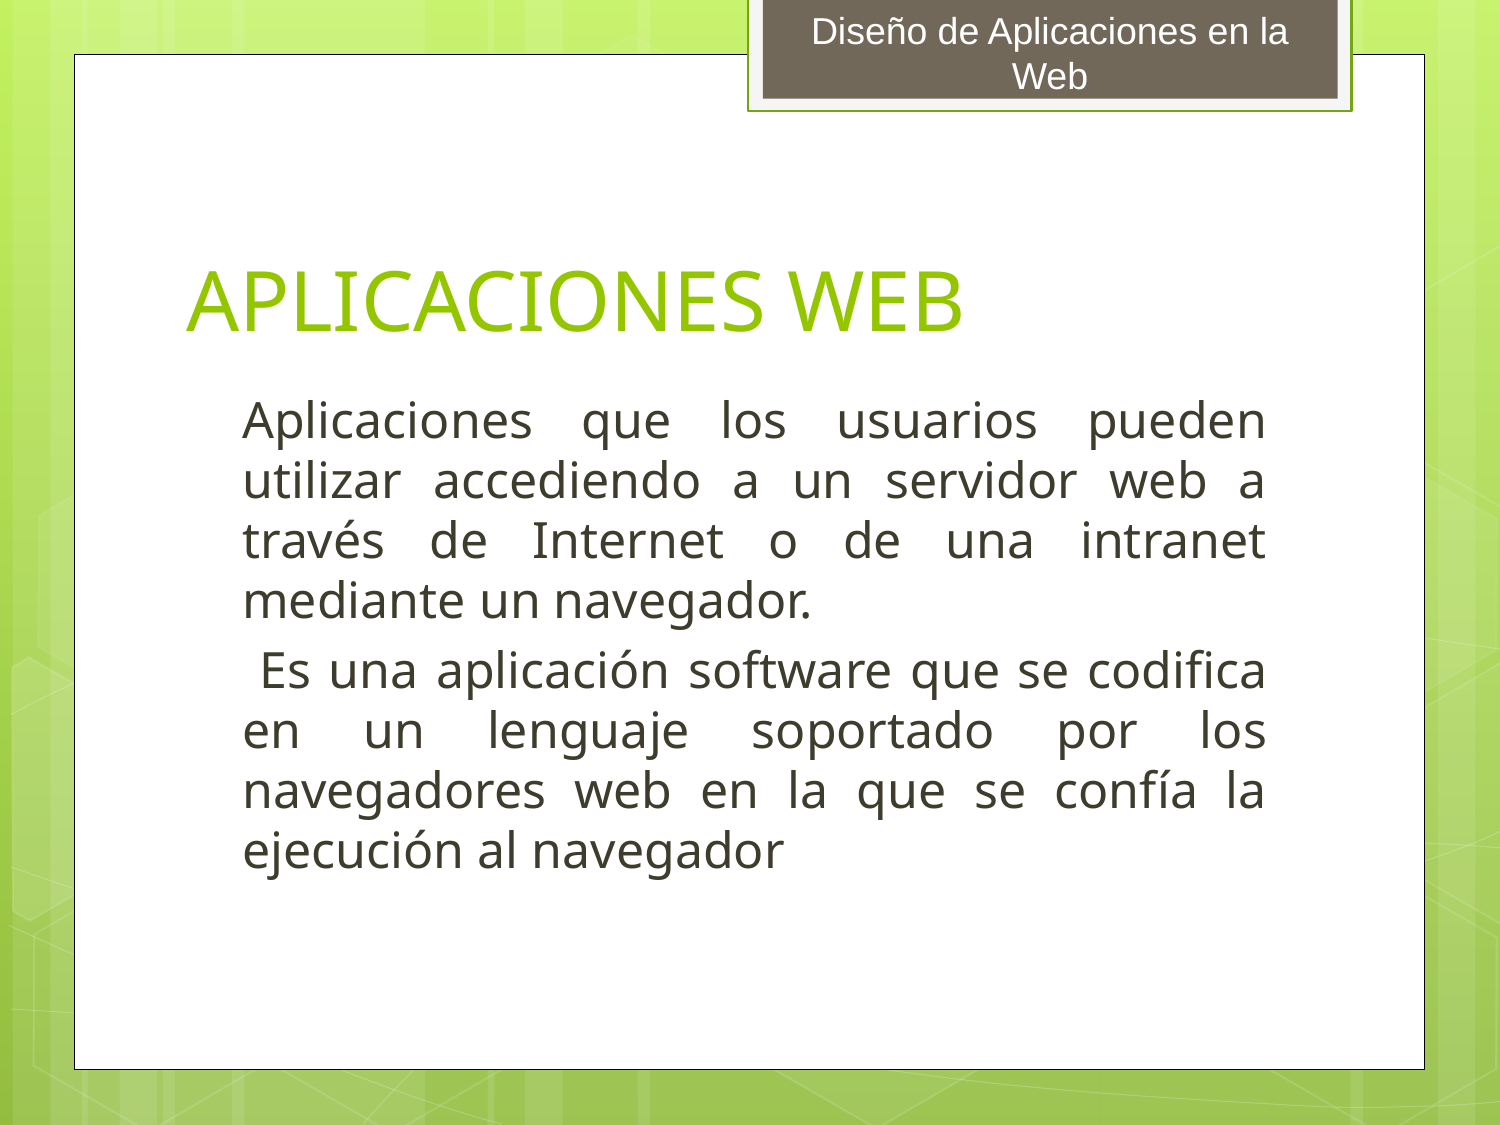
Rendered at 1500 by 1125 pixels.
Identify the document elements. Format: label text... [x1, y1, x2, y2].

list Aplicaciones que los usuarios pueden utilizar accediendo a un servidor web a través de Internet o de una intranet mediante un navegador. Es una aplicación software que se codifica en un lenguaje soportado por los navegadores web en la que se confía la ejecución al navegador [170, 380, 1284, 957]
title APLICACIONES WEB [170, 168, 1324, 357]
